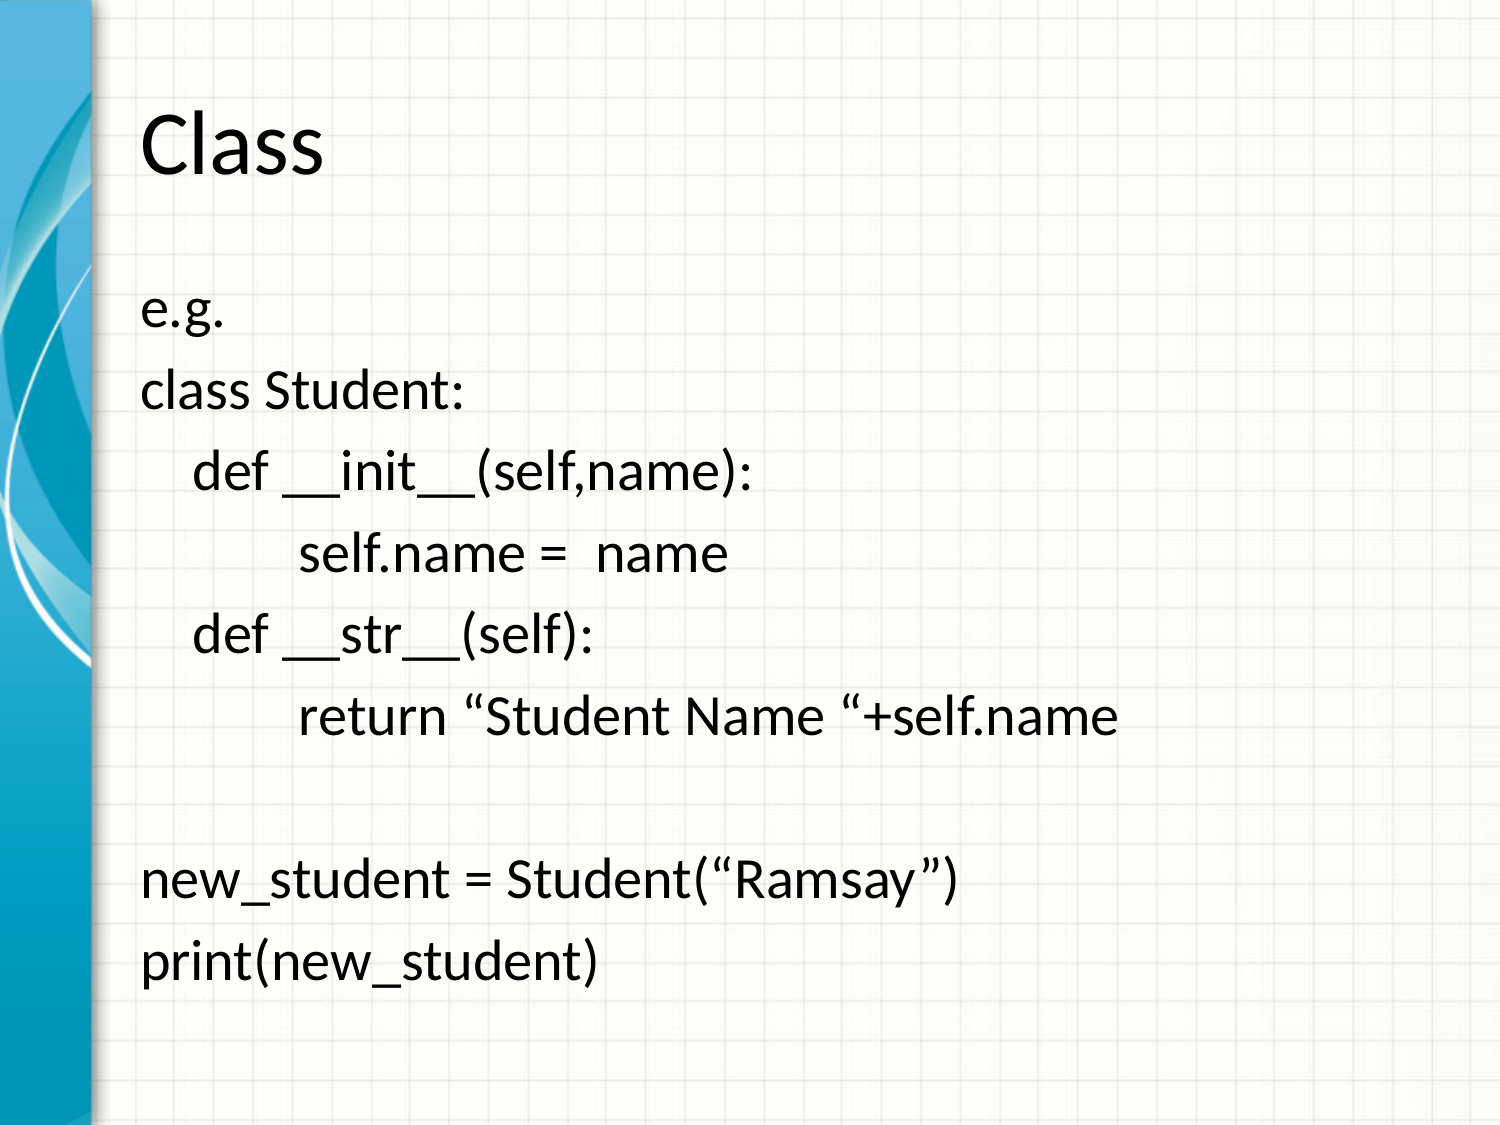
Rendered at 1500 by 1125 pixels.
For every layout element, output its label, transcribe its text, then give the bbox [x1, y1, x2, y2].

picture [0, 0, 1500, 1125]
list e.g. class Student: def __init__(self,name): self.name = name def __str__(self): return “Student Name “+self.name new_student = Student(“Ramsay”) print(new_student) [125, 261, 1450, 1063]
title Class [125, 44, 1450, 232]
